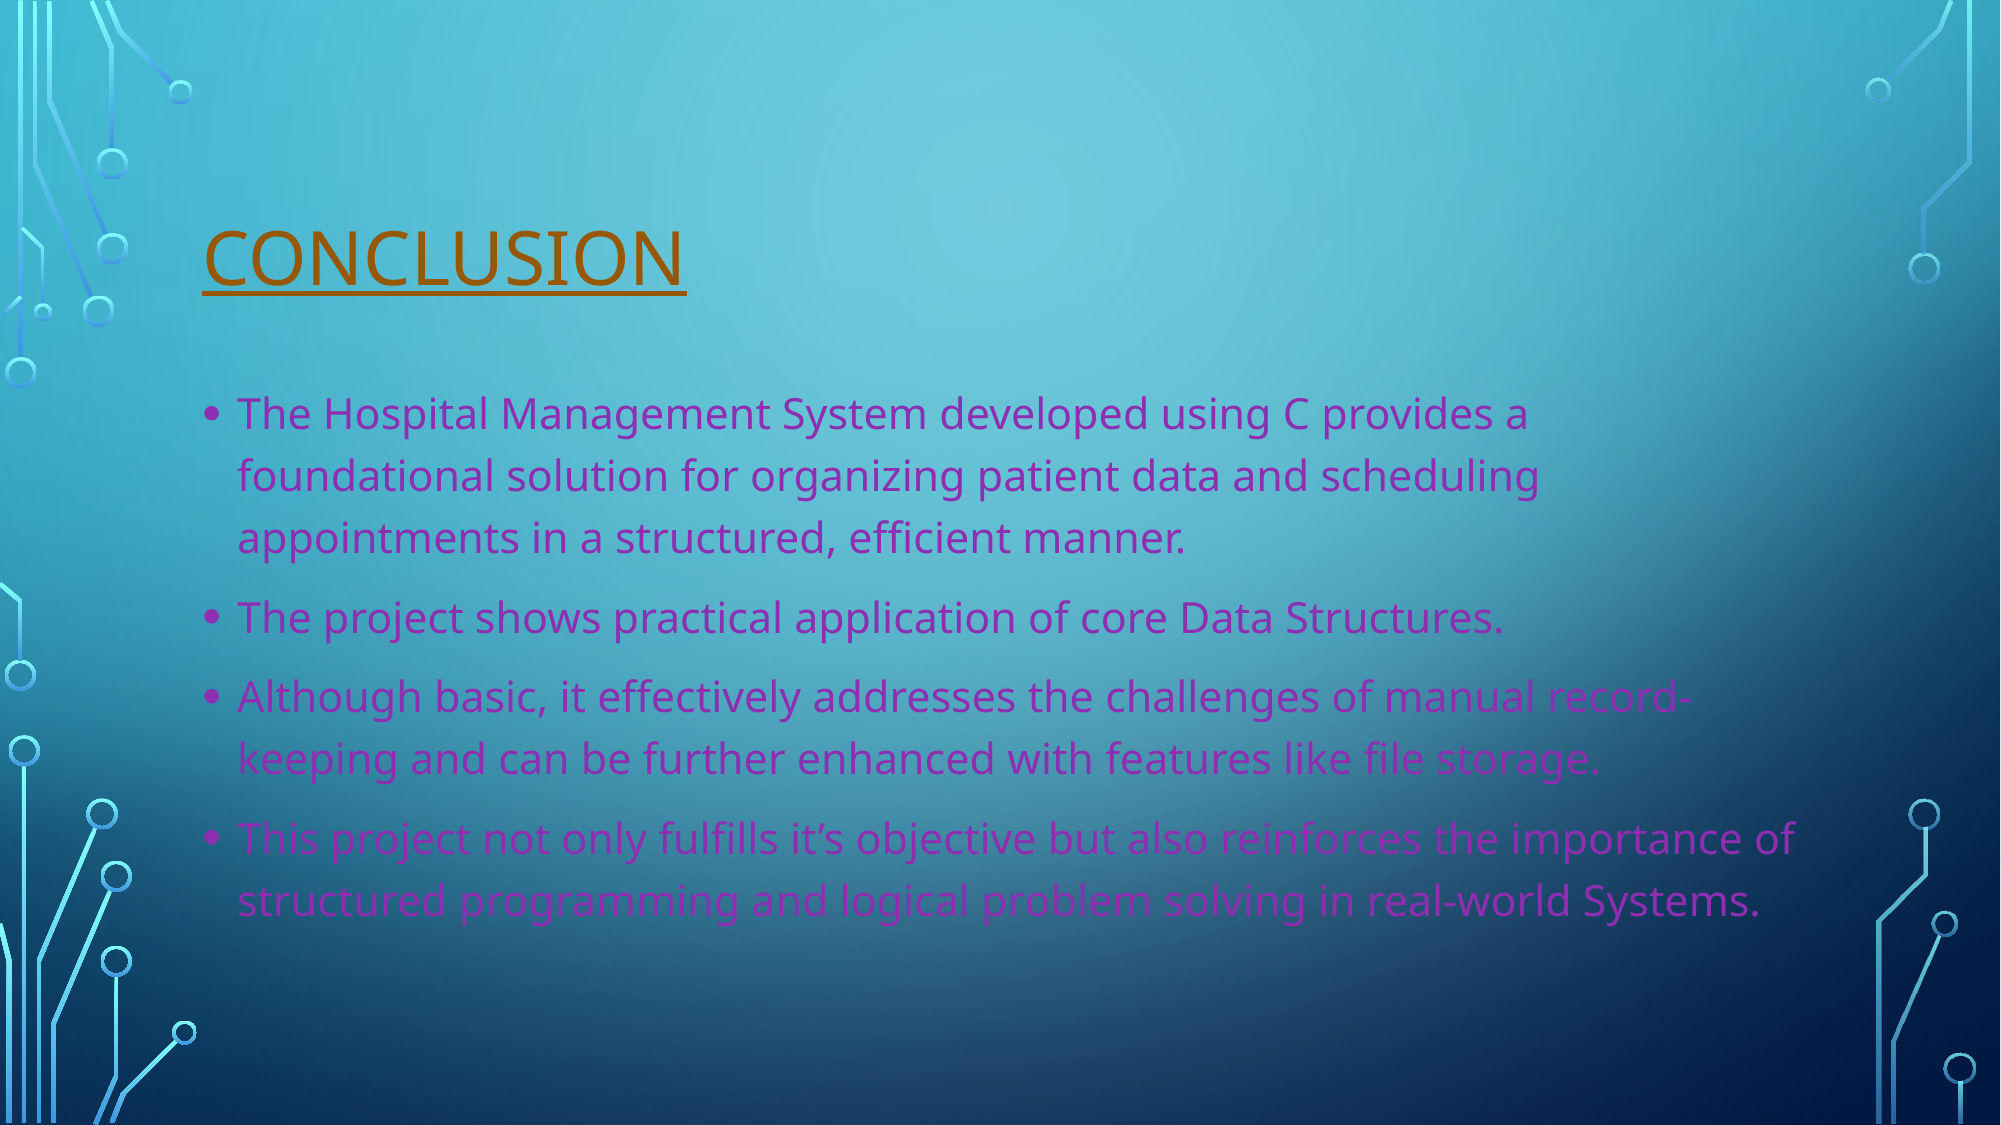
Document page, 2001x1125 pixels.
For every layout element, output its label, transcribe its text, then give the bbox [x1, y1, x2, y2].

title Conclusion [187, 194, 1505, 328]
list The Hospital Management System developed using C provides a foundational solution for organizing patient data and scheduling appointments in a structured, efficient manner. The project shows practical application of core Data Structures. Although basic, it effectively addresses the challenges of manual record-keeping and can be further enhanced with features like file storage. This project not only fulfills it’s objective but also reinforces the importance of structured programming and logical problem solving in real-world Systems. [187, 369, 1813, 950]
